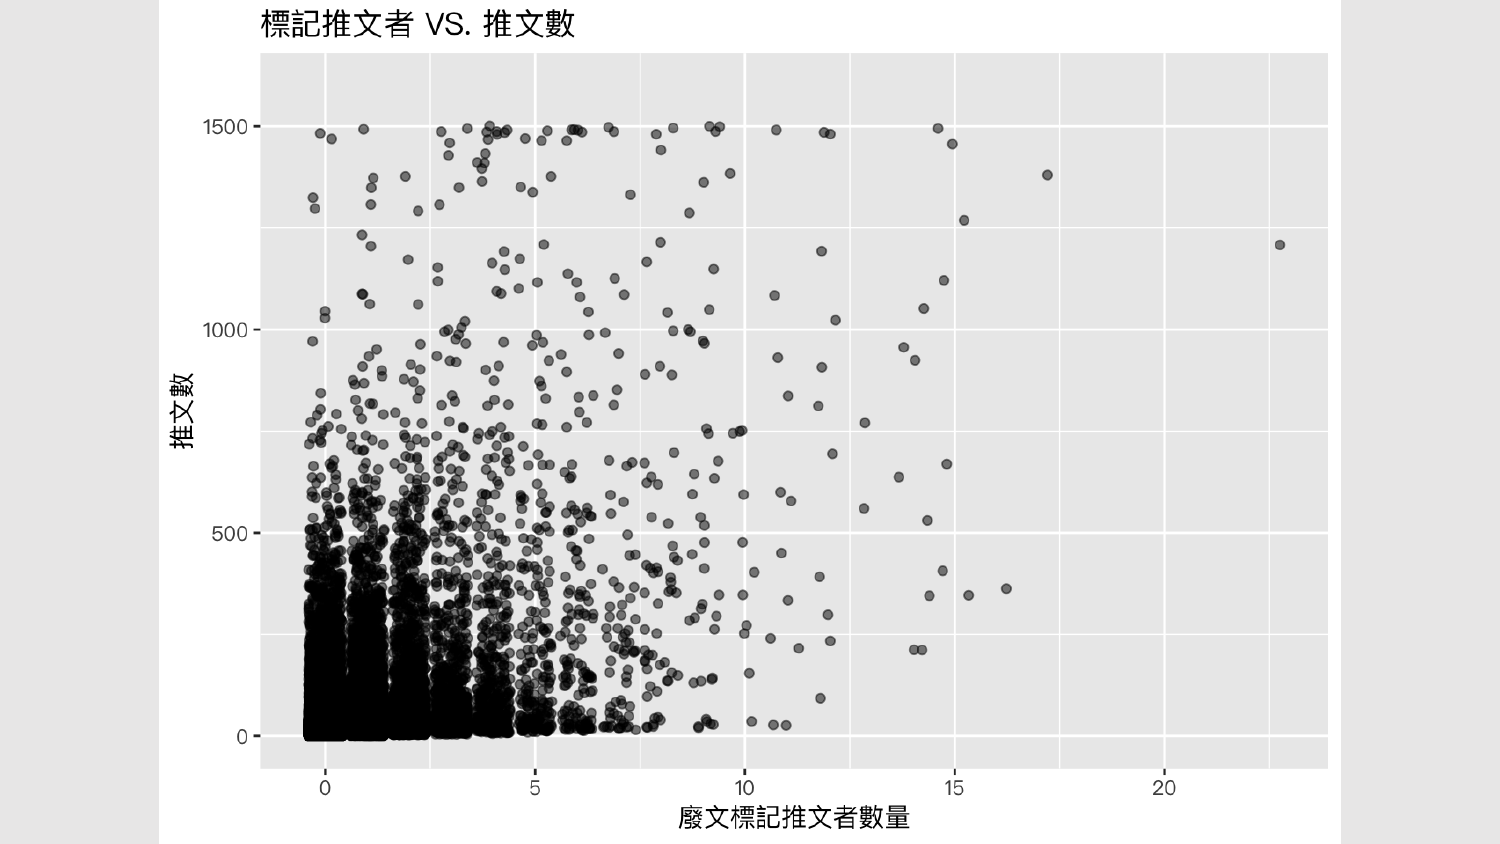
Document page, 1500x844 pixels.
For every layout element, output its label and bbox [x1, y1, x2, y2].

picture [159, 0, 1341, 844]
